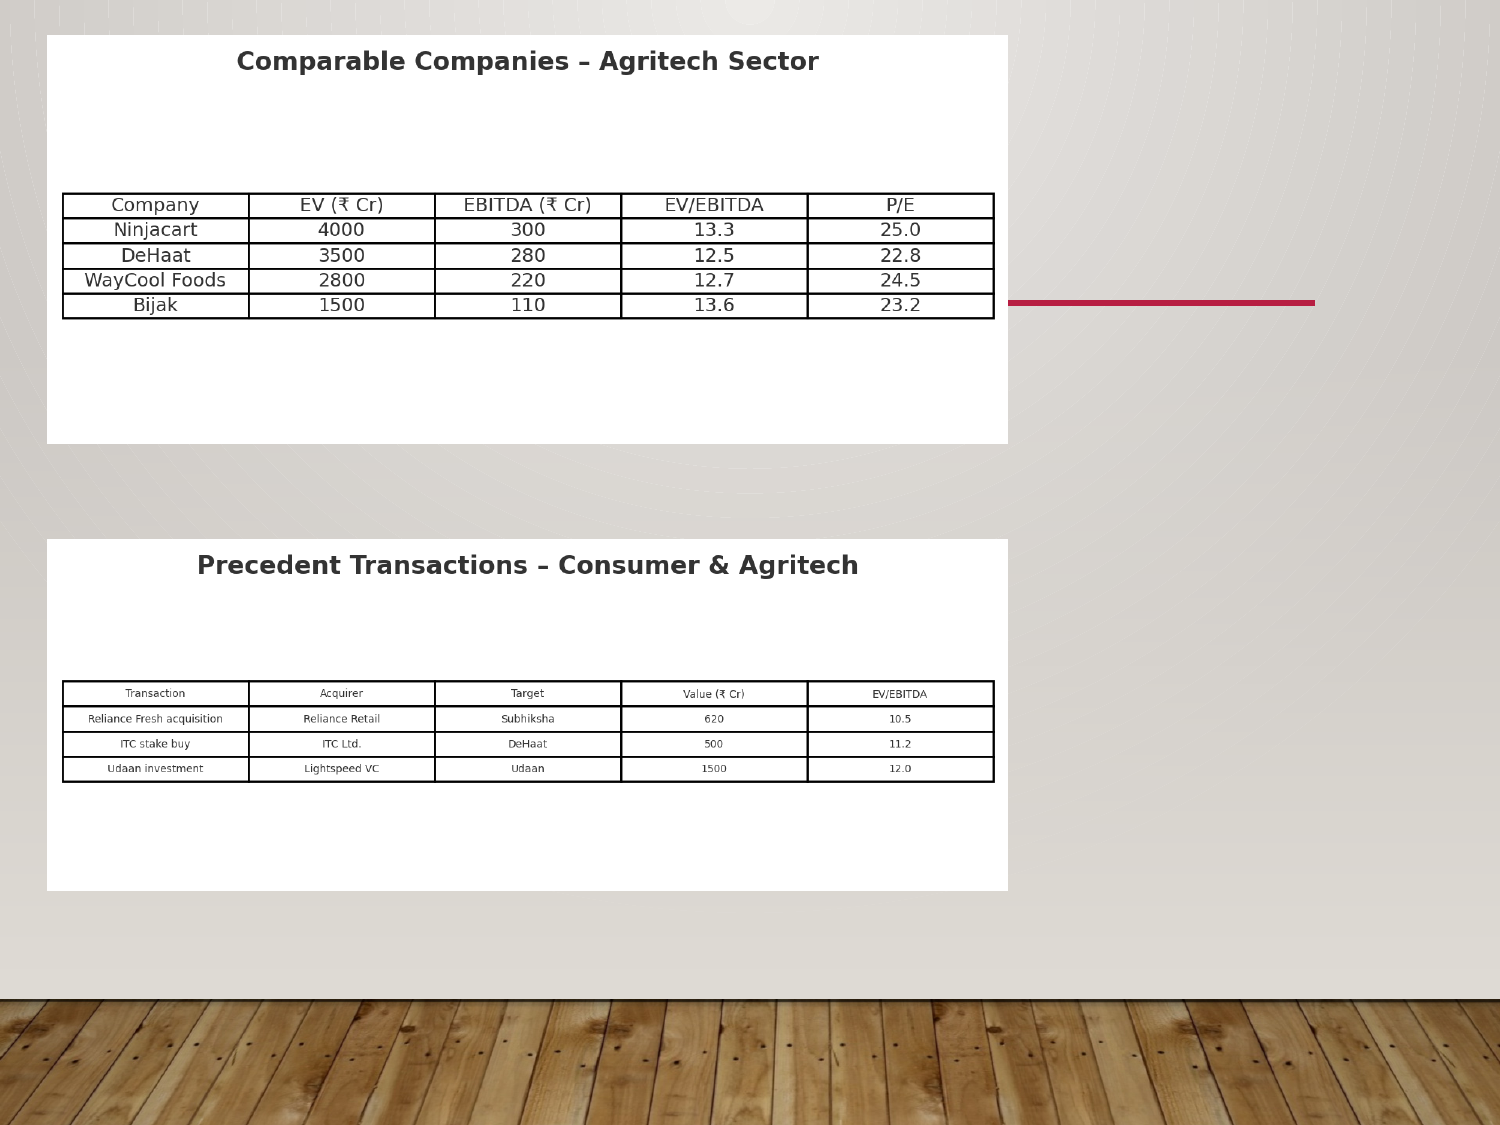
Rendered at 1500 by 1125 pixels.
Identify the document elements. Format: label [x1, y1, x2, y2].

list [47, 35, 1008, 444]
picture [0, 999, 1500, 1125]
picture [47, 539, 1008, 891]
